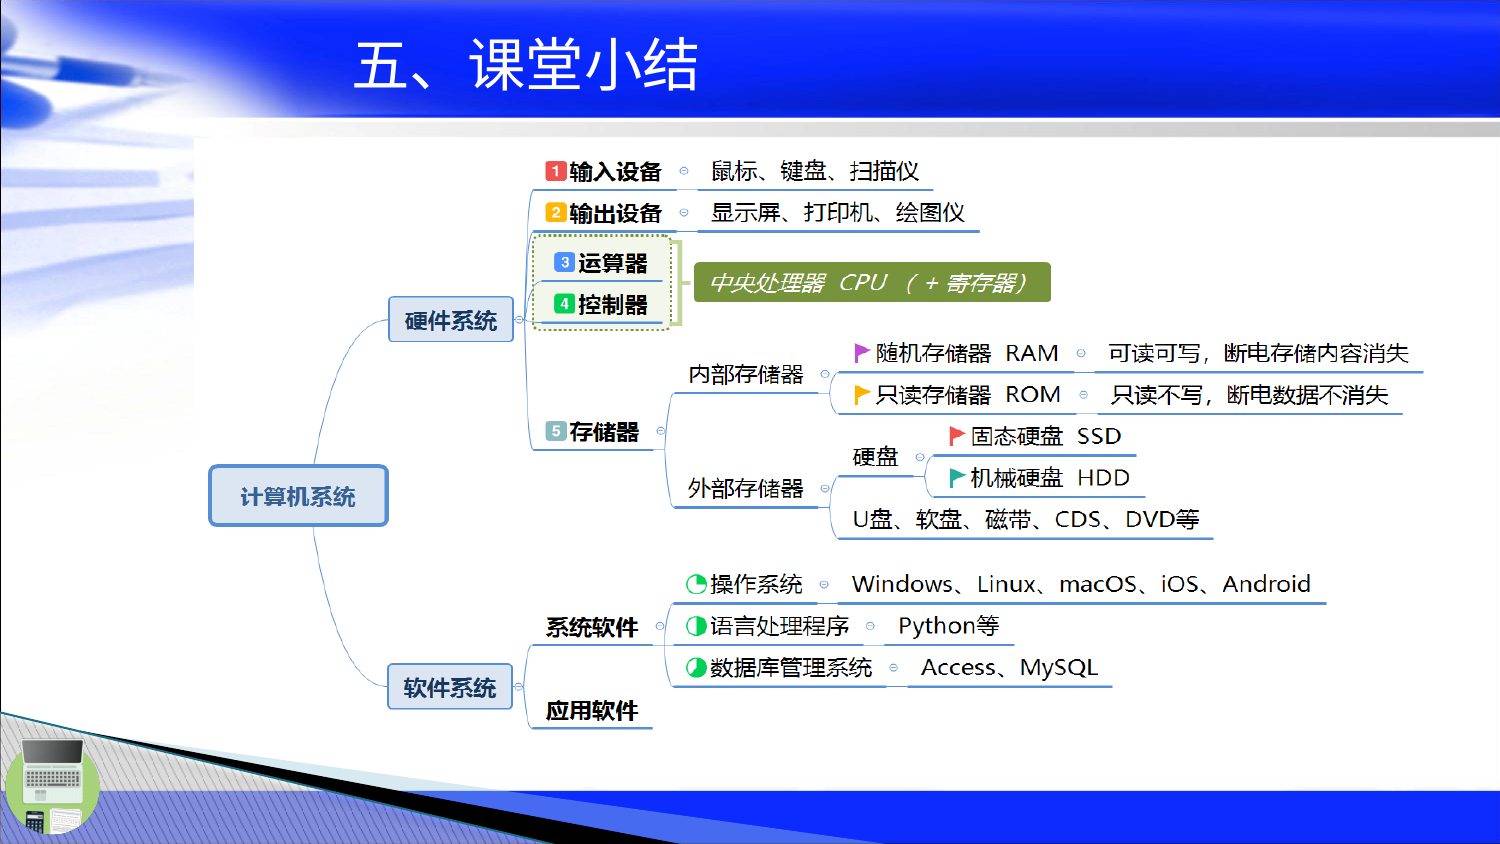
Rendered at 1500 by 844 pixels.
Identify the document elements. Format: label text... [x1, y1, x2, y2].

picture [0, 0, 1500, 844]
text_box 五、课堂小结 [336, 0, 1119, 106]
